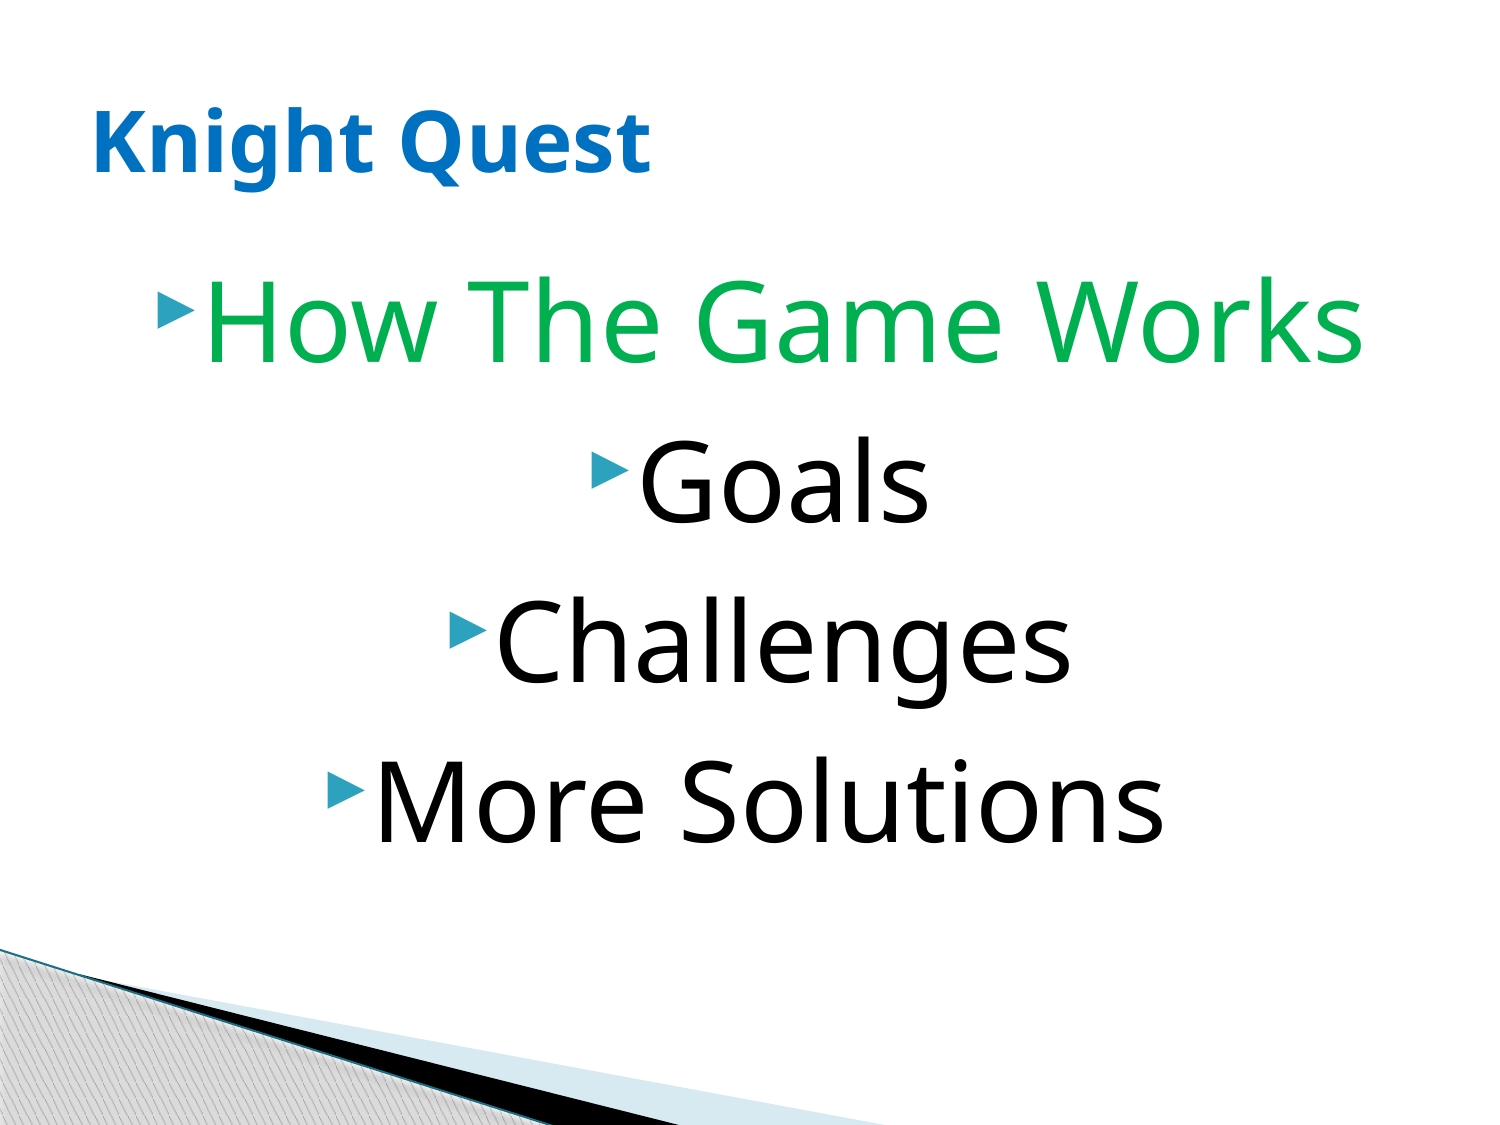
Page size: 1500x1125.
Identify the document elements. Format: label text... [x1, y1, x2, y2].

title Knight Quest [75, 45, 1425, 233]
list How The Game Works Goals Challenges More Solutions [75, 243, 1425, 986]
